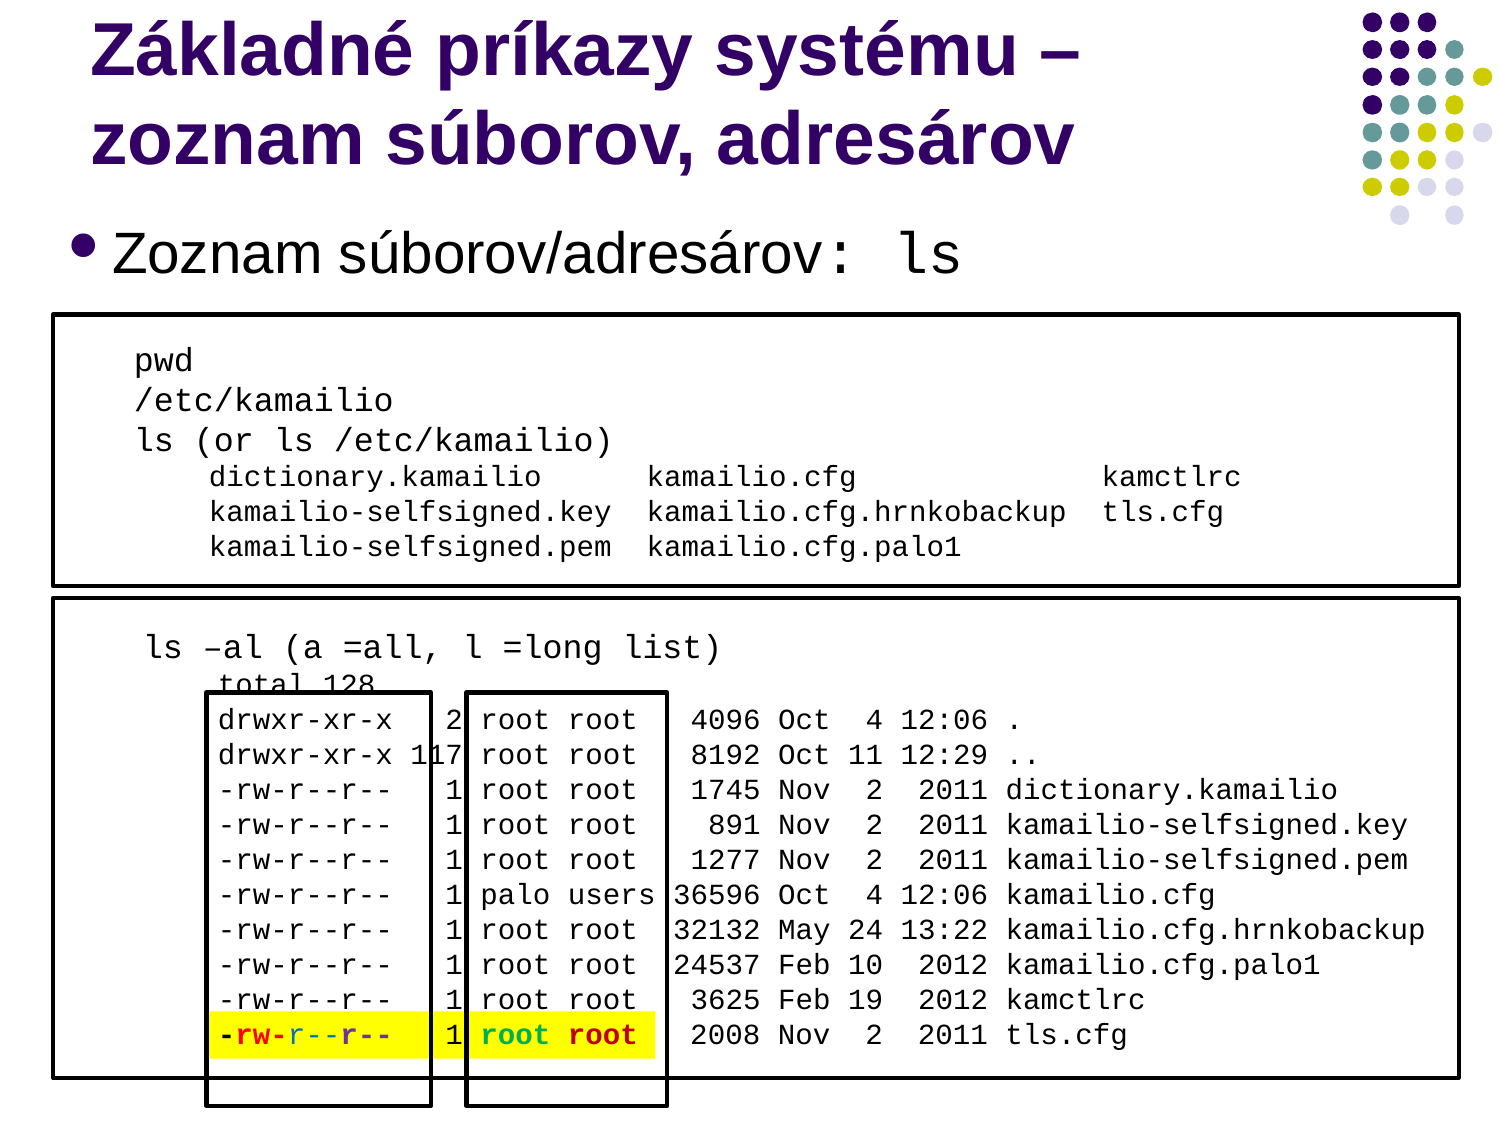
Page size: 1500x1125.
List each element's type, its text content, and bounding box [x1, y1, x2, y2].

text_box pwd /etc/kamailio ls (or ls /etc/kamailio) dictionary.kamailio kamailio.cfg kamctlrc kamailio-selfsigned.key kamailio.cfg.hrnkobackup tls.cfg kamailio-selfsigned.pem kamailio.cfg.palo1 [51, 312, 1461, 588]
title Základné príkazy systému – zoznam súborov, adresárov [74, 19, 1351, 188]
text_box [204, 690, 433, 1108]
text_box [464, 690, 669, 1108]
text_box ls –al (a =all, l =long list) total 128 drwxr-xr-x 2 root root 4096 Oct 4 12:06 . drwxr-xr-x 117 root root 8192 Oct 11 12:29 .. -rw-r--r-- 1 root root 1745 Nov 2 2011 dictionary.kamailio -rw-r--r-- 1 root root 891 Nov 2 2011 kamailio-selfsigned.key -rw-r--r-- 1 root root 1277 Nov 2 2011 kamailio-selfsigned.pem -rw-r--r-- 1 palo users 36596 Oct 4 12:06 kamailio.cfg -rw-r--r-- 1 root root 32132 May 24 13:22 kamailio.cfg.hrnkobackup -rw-r--r-- 1 root root 24537 Feb 10 2012 kamailio.cfg.palo1 -rw-r--r-- 1 root root 3625 Feb 19 2012 kamctlrc -rw-r--r-- 1 root root 2008 Nov 2 2011 tls.cfg [51, 596, 1461, 1080]
list Zoznam súborov/adresárov: ls [52, 207, 1448, 312]
